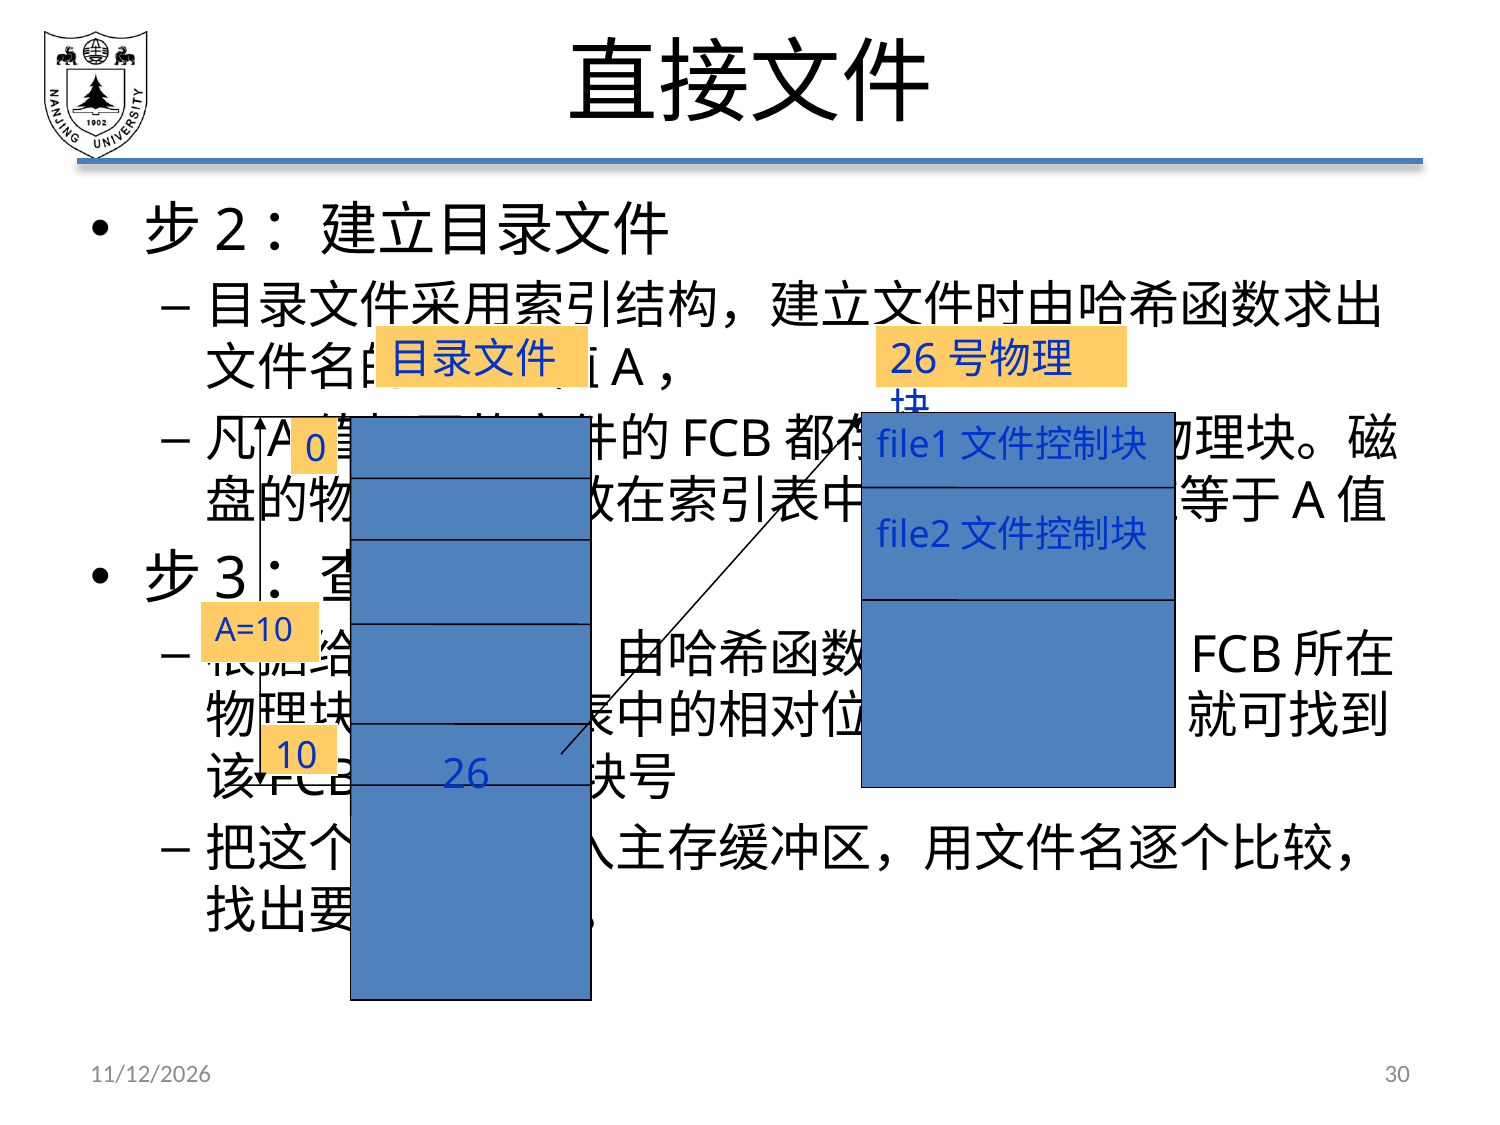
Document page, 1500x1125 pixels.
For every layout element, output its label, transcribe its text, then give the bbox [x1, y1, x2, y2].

list 步2：建立目录文件 目录文件采用索引结构，建立文件时由哈希函数求出文件名的hash值A， 凡A值相同的文件的FCB都存放在同一个物理块。磁盘的物理块号存放在索引表中的相对位置应等于A值 步3：查找文件 根据给定文件名，由哈希函数算出该文件的FCB所在物理块号在索引表中的相对位置A。根据A就可找到该FCB所在物理块号 把这个物理块读入主存缓冲区，用文件名逐个比较，找出要求的FCB。 [75, 184, 1425, 1005]
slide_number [75, 1042, 425, 1103]
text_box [199, 324, 1176, 1001]
title 直接文件 [75, 0, 1425, 161]
picture [41, 30, 75, 161]
slide_number 30 [1074, 1042, 1425, 1103]
